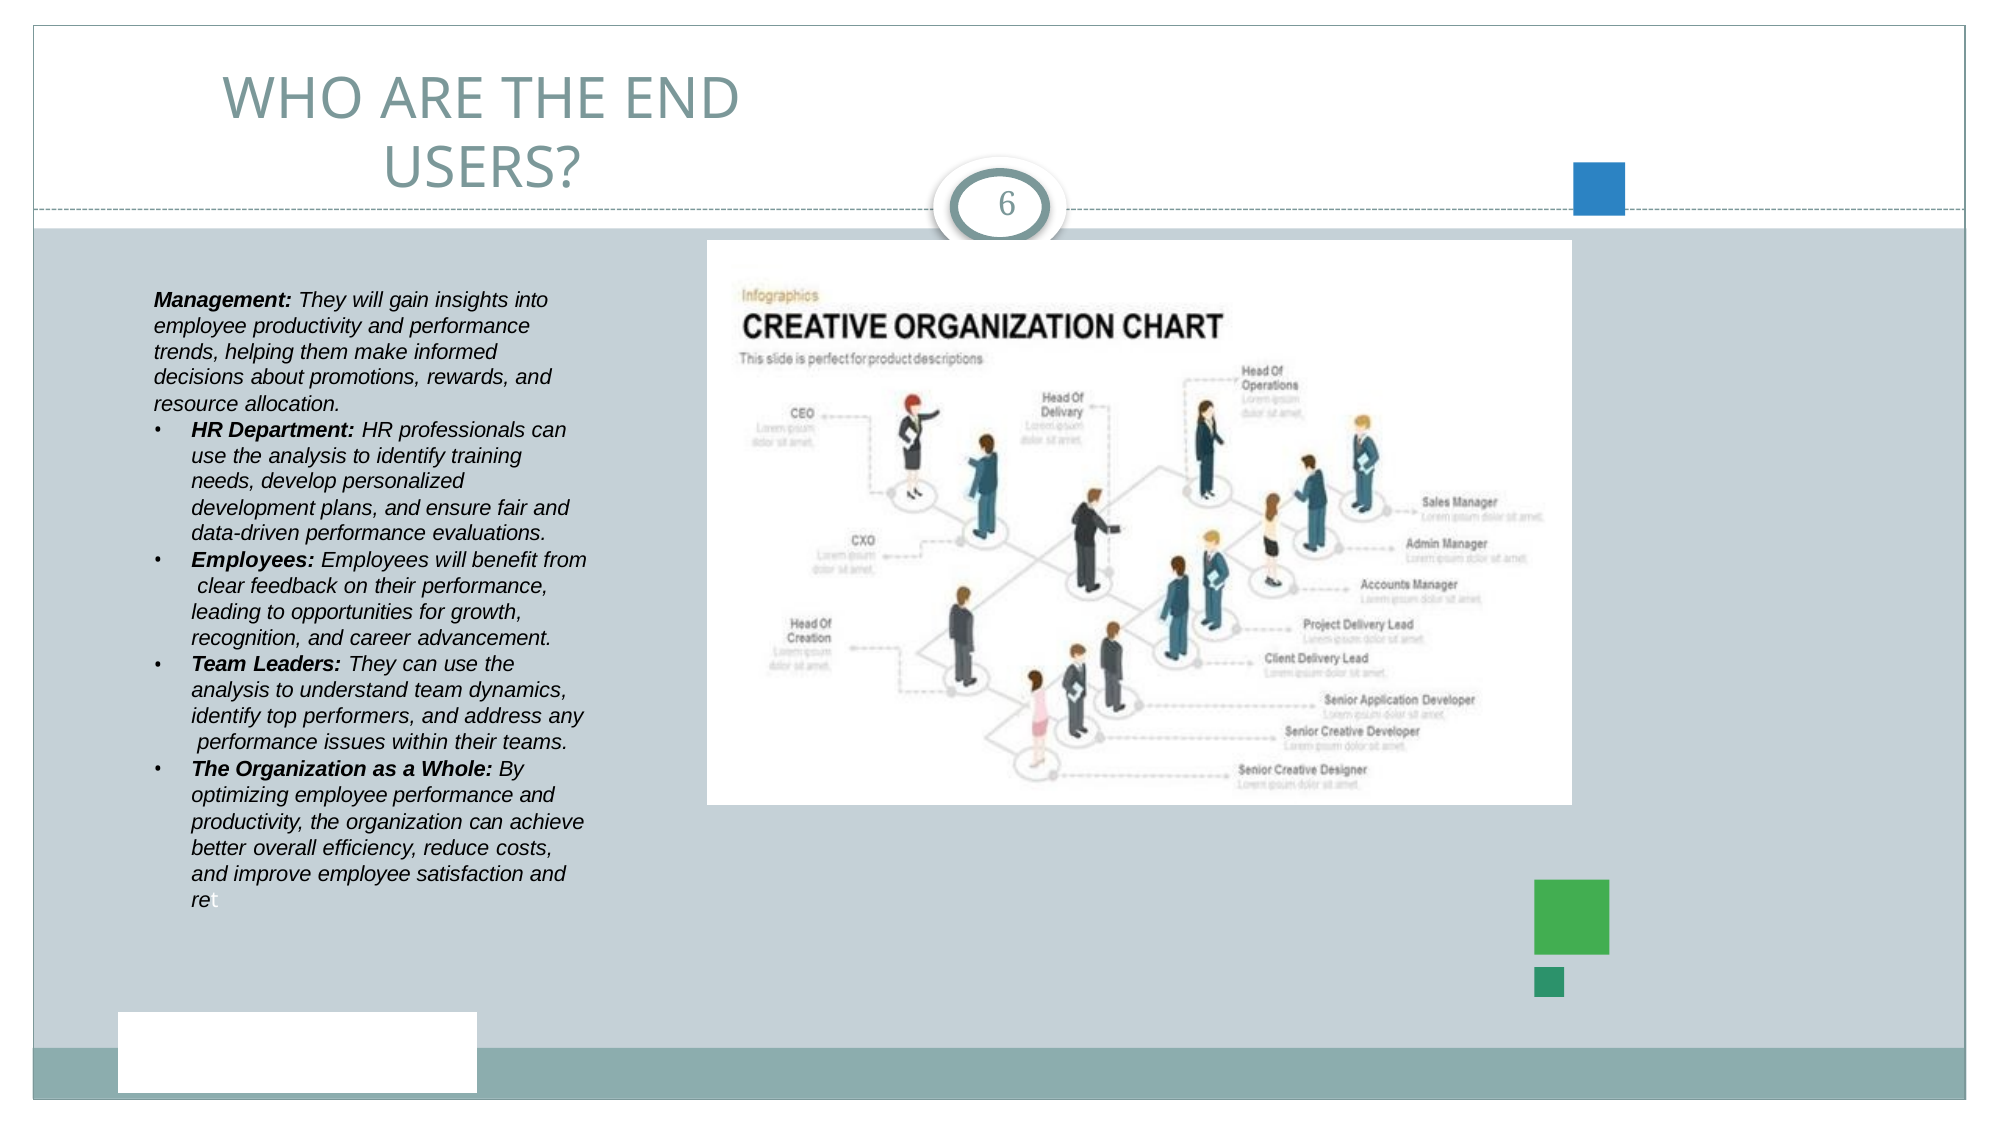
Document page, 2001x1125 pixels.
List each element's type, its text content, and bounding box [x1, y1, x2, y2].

picture [707, 240, 1573, 805]
text_box [1534, 967, 1565, 997]
picture [118, 1012, 477, 1093]
title WHO ARE THE END USERS? [118, 8, 844, 199]
text_box [1534, 879, 1610, 955]
text_box Management: They will gain insights into employee productivity and performance trends, helping them make informed decisions about promotions, rewards, and resource allocation. HR Department: HR professionals can use the analysis to identify training needs, develop personalized development plans, and ensure fair and data-driven performance evaluations. Employees: Employees will benefit from clear feedback on their performance, leading to opportunities for growth, recognition, and career advancement. Team Leaders: They can use the analysis to understand team dynamics, identify top performers, and address any performance issues within their teams. The Organization as a Whole: By optimizing employee performance and productivity, the organization can achieve better overall efficiency, reduce costs, and improve employee satisfaction and ret [151, 284, 596, 913]
text_box [1573, 162, 1626, 216]
slide_number 6 [953, 0, 1054, 237]
